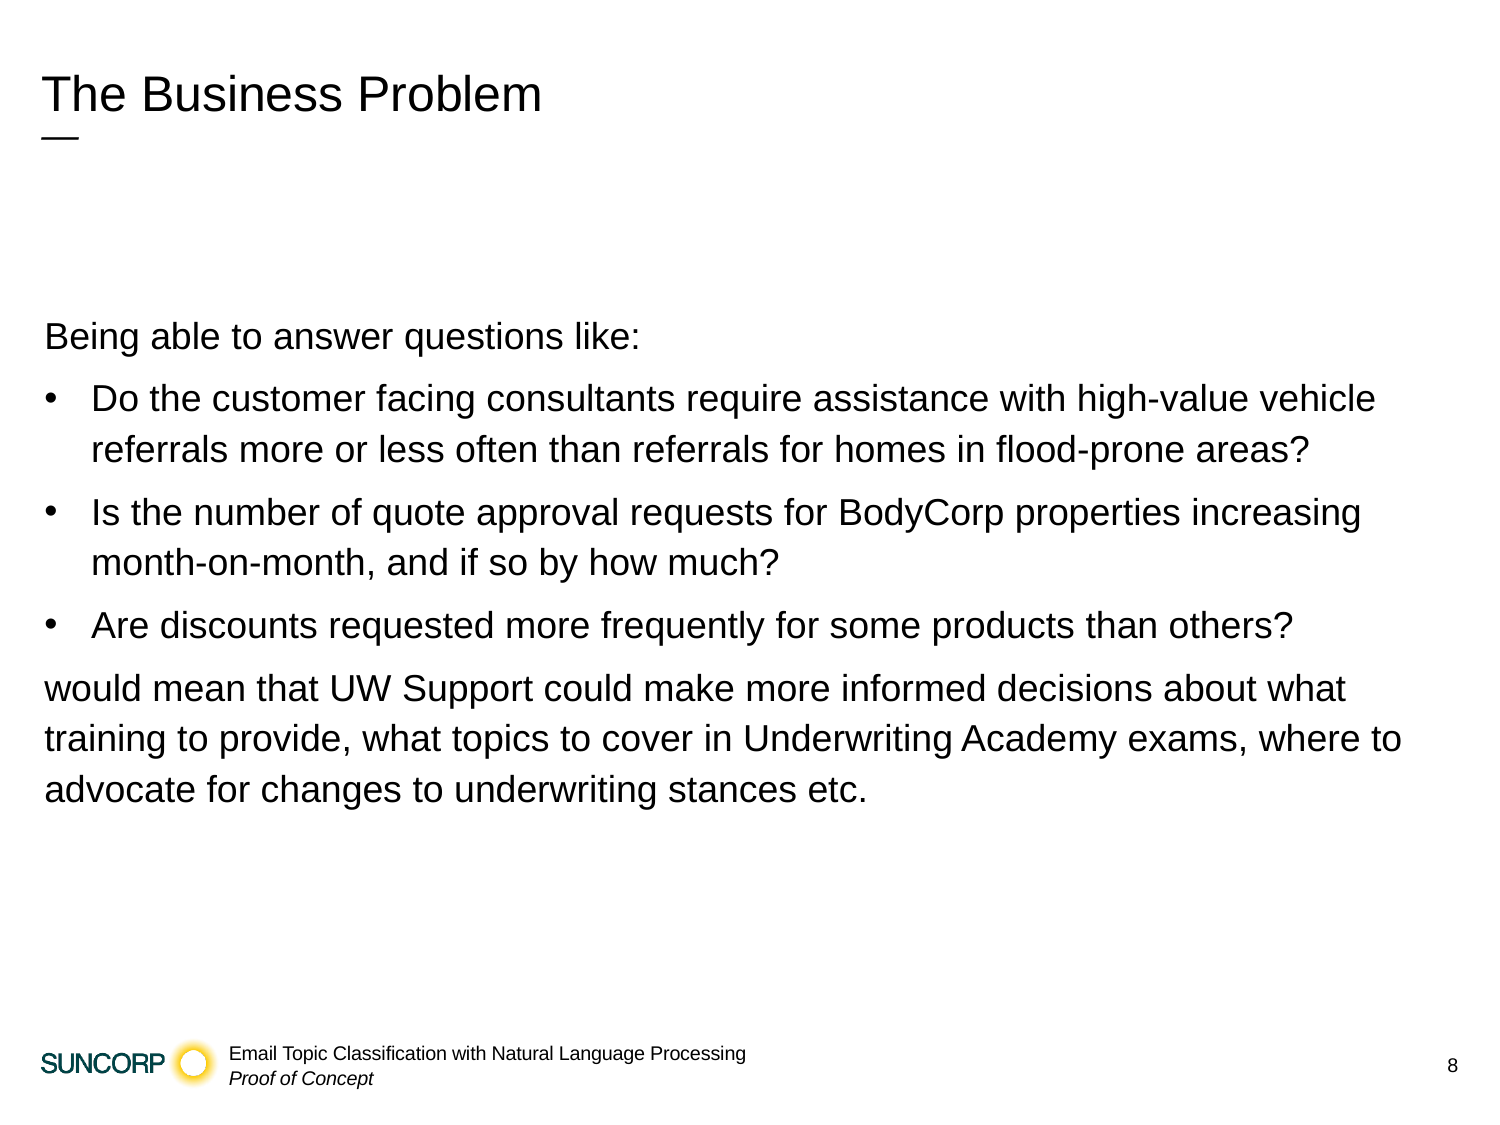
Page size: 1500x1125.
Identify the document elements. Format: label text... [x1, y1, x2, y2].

picture [41, 1037, 219, 1089]
footer Email Topic Classification with Natural Language Processing Proof of Concept [222, 1037, 829, 1094]
list — [35, 101, 1471, 225]
text_box Being able to answer questions like: Do the customer facing consultants require assistance with high-value vehicle referrals more or less often than referrals for homes in flood-prone areas? Is the number of quote approval requests for BodyCorp properties increasing month-on-month, and if so by how much? Are discounts requested more frequently for some products than others? would mean that UW Support could make more informed decisions about what training to provide, what topics to cover in Underwriting Academy exams, where to advocate for changes to underwriting stances etc. [29, 298, 1459, 817]
title The Business Problem [35, 47, 1471, 101]
slide_number 8 [1351, 1003, 1465, 1083]
